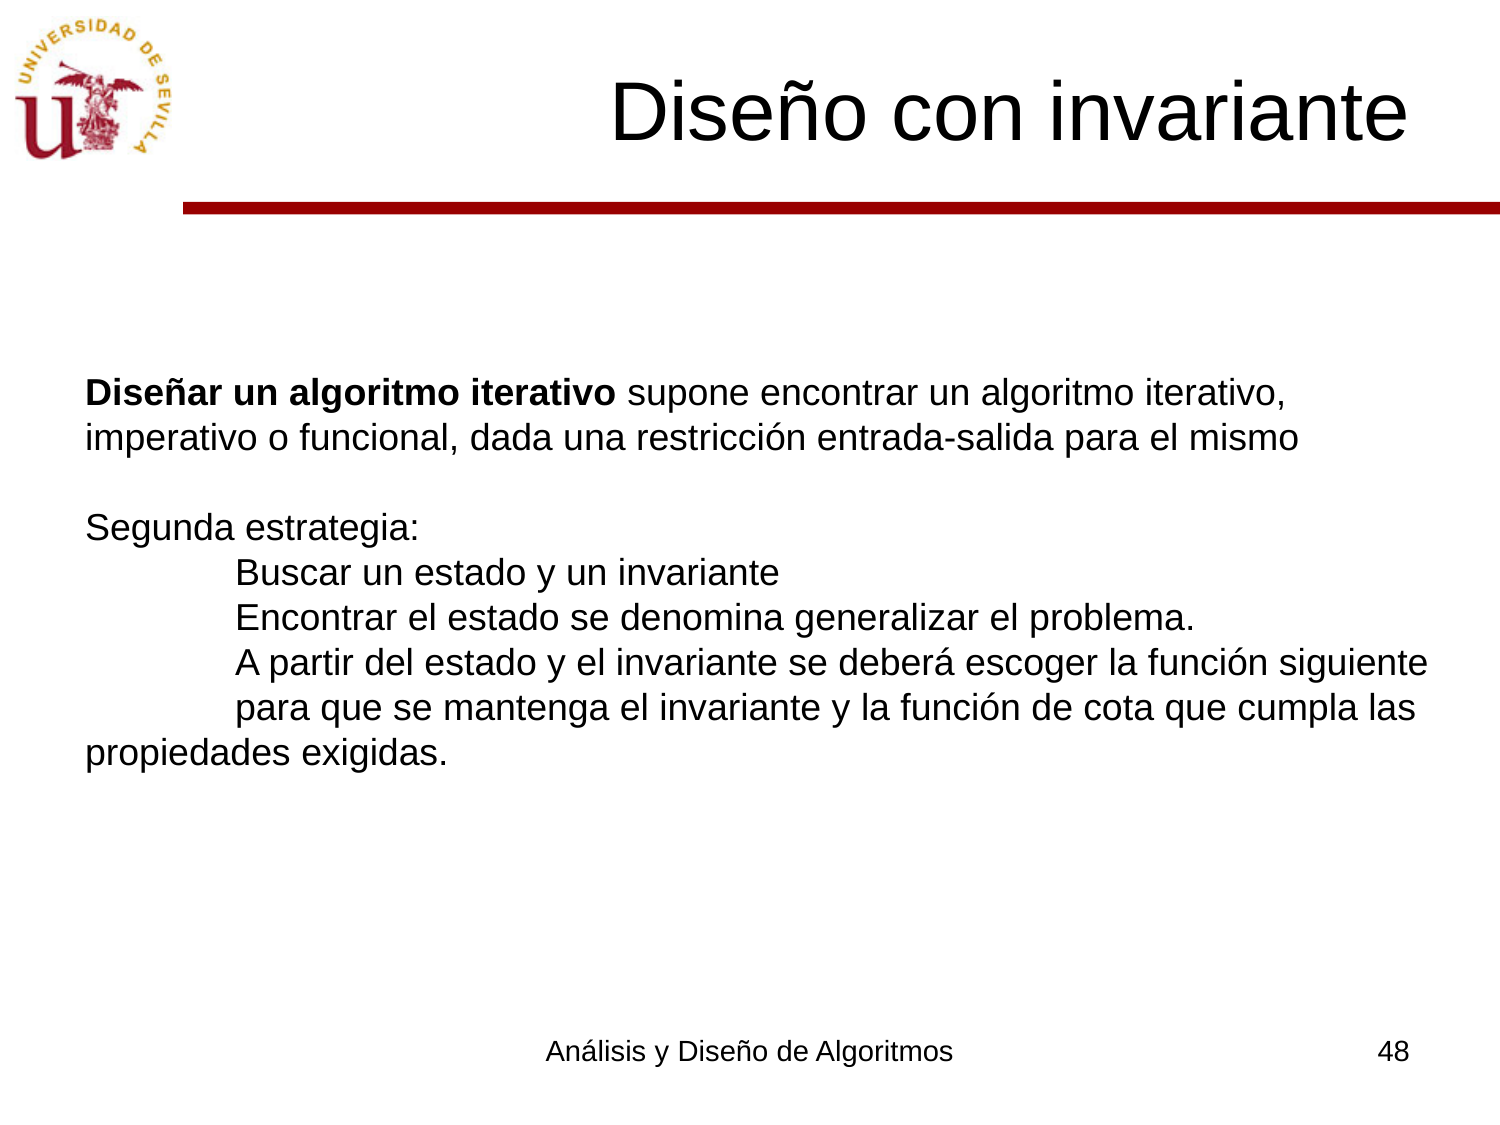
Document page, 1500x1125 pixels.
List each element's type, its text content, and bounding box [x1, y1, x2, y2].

footer Análisis y Diseño de Algoritmos [512, 1024, 988, 1103]
picture [14, 16, 172, 161]
text_box Diseñar un algoritmo iterativo supone encontrar un algoritmo iterativo, imperativo o funcional, dada una restricción entrada-salida para el mismo Segunda estrategia: Buscar un estado y un invariante Encontrar el estado se denomina generalizar el problema. A partir del estado y el invariante se deberá escoger la función siguiente para que se mantenga el invariante y la función de cota que cumpla las propiedades exigidas. [70, 360, 1466, 780]
slide_number 48 [1074, 1024, 1426, 1103]
title Diseño con invariante [253, 31, 1425, 183]
